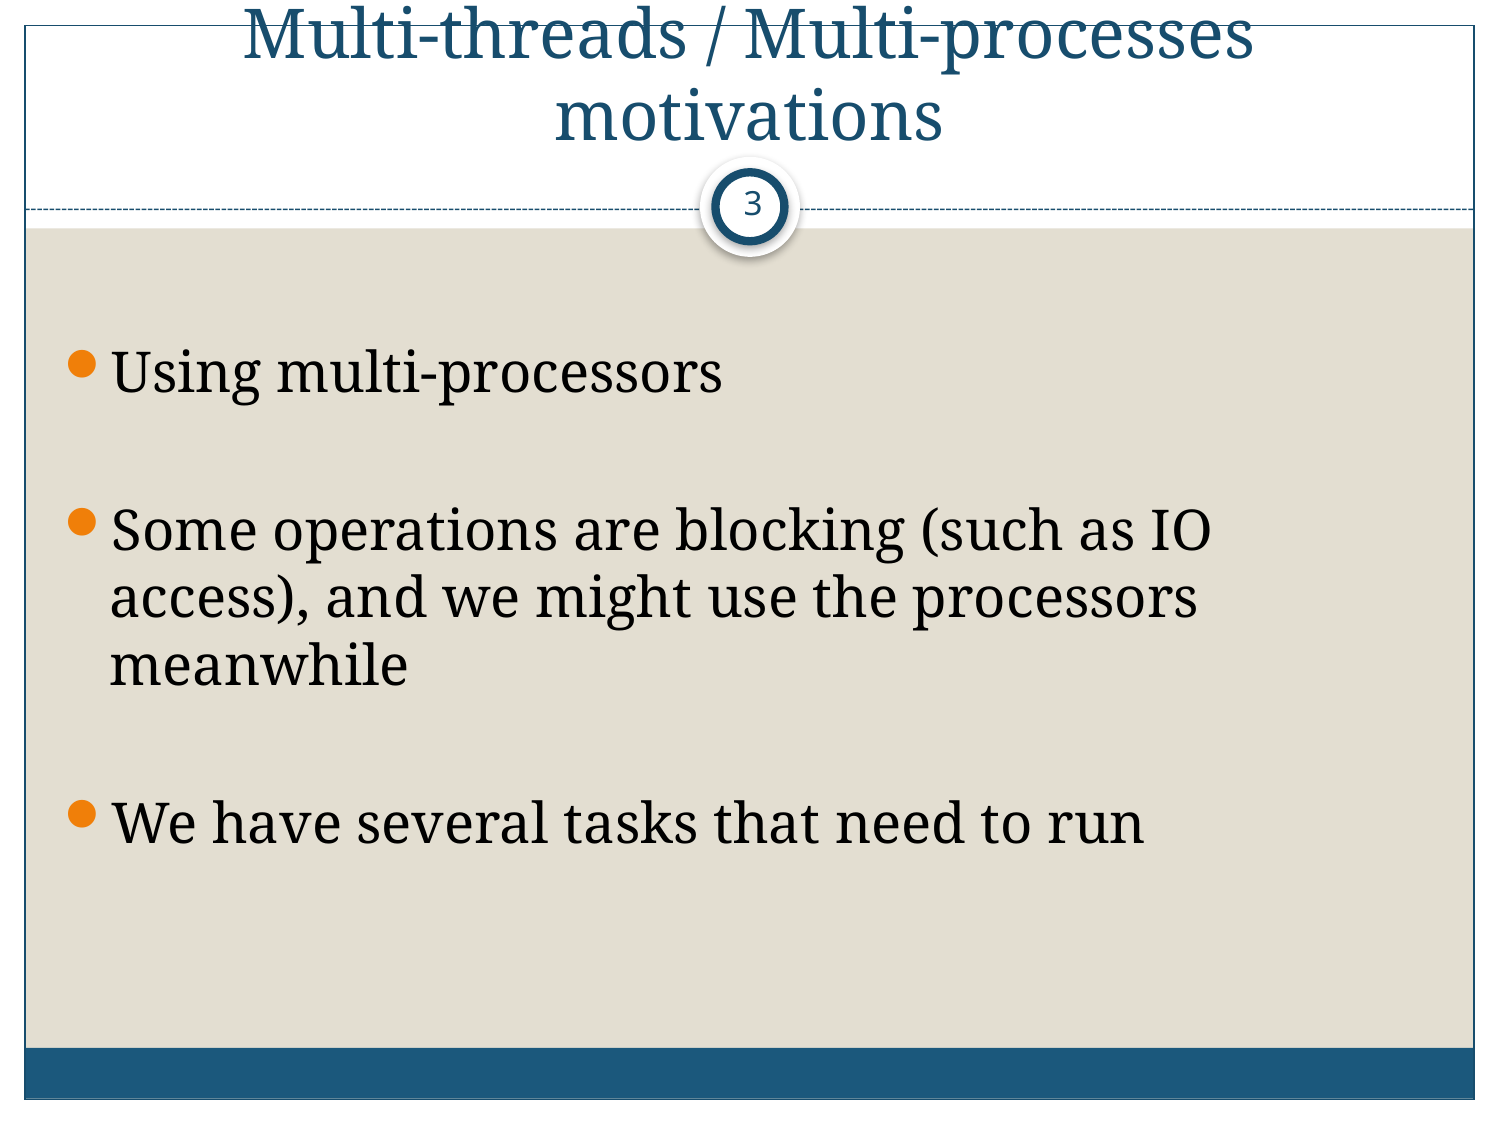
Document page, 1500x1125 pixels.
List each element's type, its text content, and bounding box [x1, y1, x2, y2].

title Multi-threads / Multi-processes motivations [49, 37, 1450, 162]
slide_number 3 [715, 168, 791, 241]
list Using multi-processors Some operations are blocking (such as IO access), and we might use the processors meanwhile We have several tasks that need to run [49, 250, 1445, 1001]
